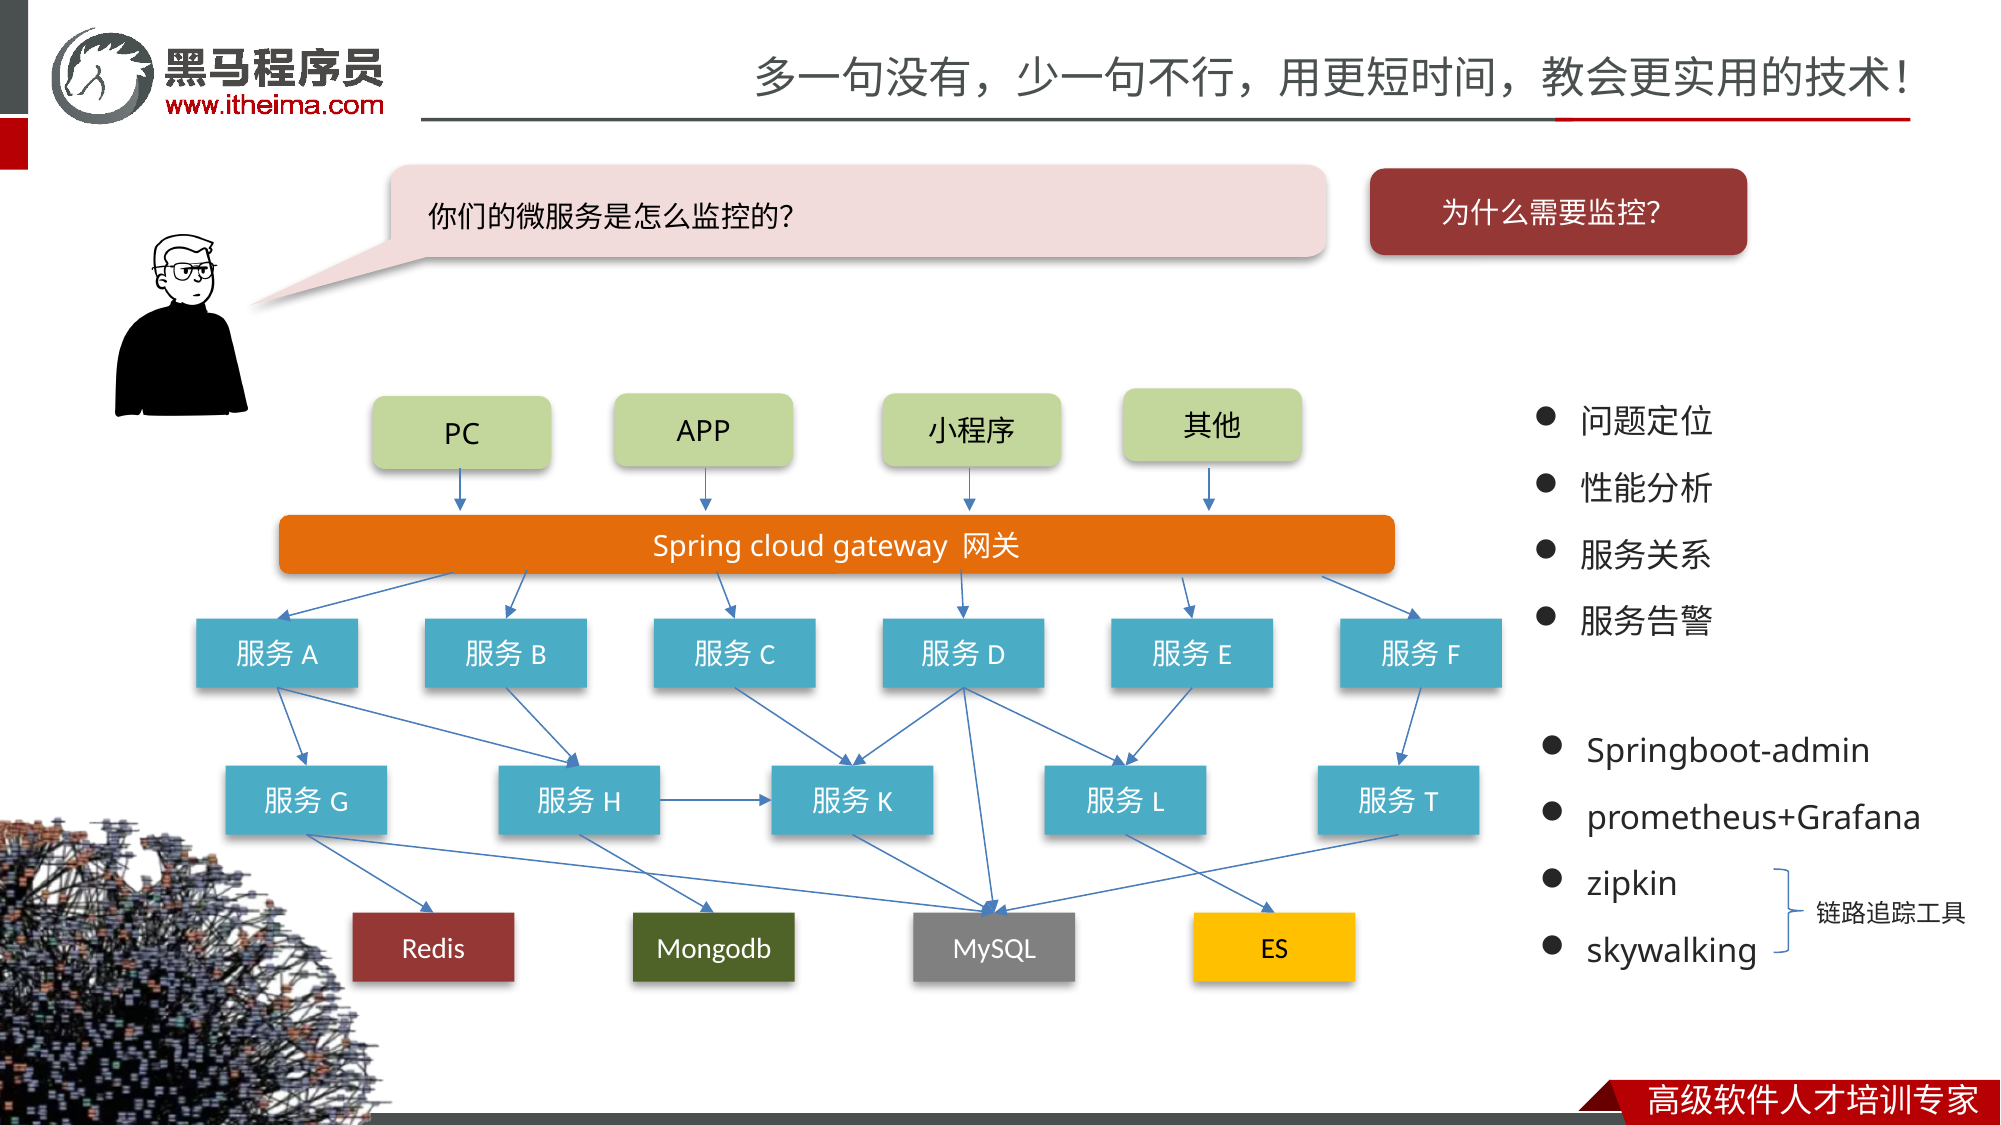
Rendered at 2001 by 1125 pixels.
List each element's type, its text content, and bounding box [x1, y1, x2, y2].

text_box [248, 164, 1491, 306]
text_box 链路追踪工具 [1801, 875, 1997, 941]
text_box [196, 388, 1503, 982]
picture [50, 26, 384, 125]
text_box Springboot-admin prometheus+Grafana zipkin skywalking [1525, 702, 1983, 983]
text_box [1773, 868, 1804, 954]
list 问题定位 性能分析 服务关系 服务告警 [1518, 373, 1845, 654]
picture [0, 816, 394, 1125]
picture [110, 228, 253, 421]
text_box 为什么需要监控？ [1493, 166, 1750, 258]
